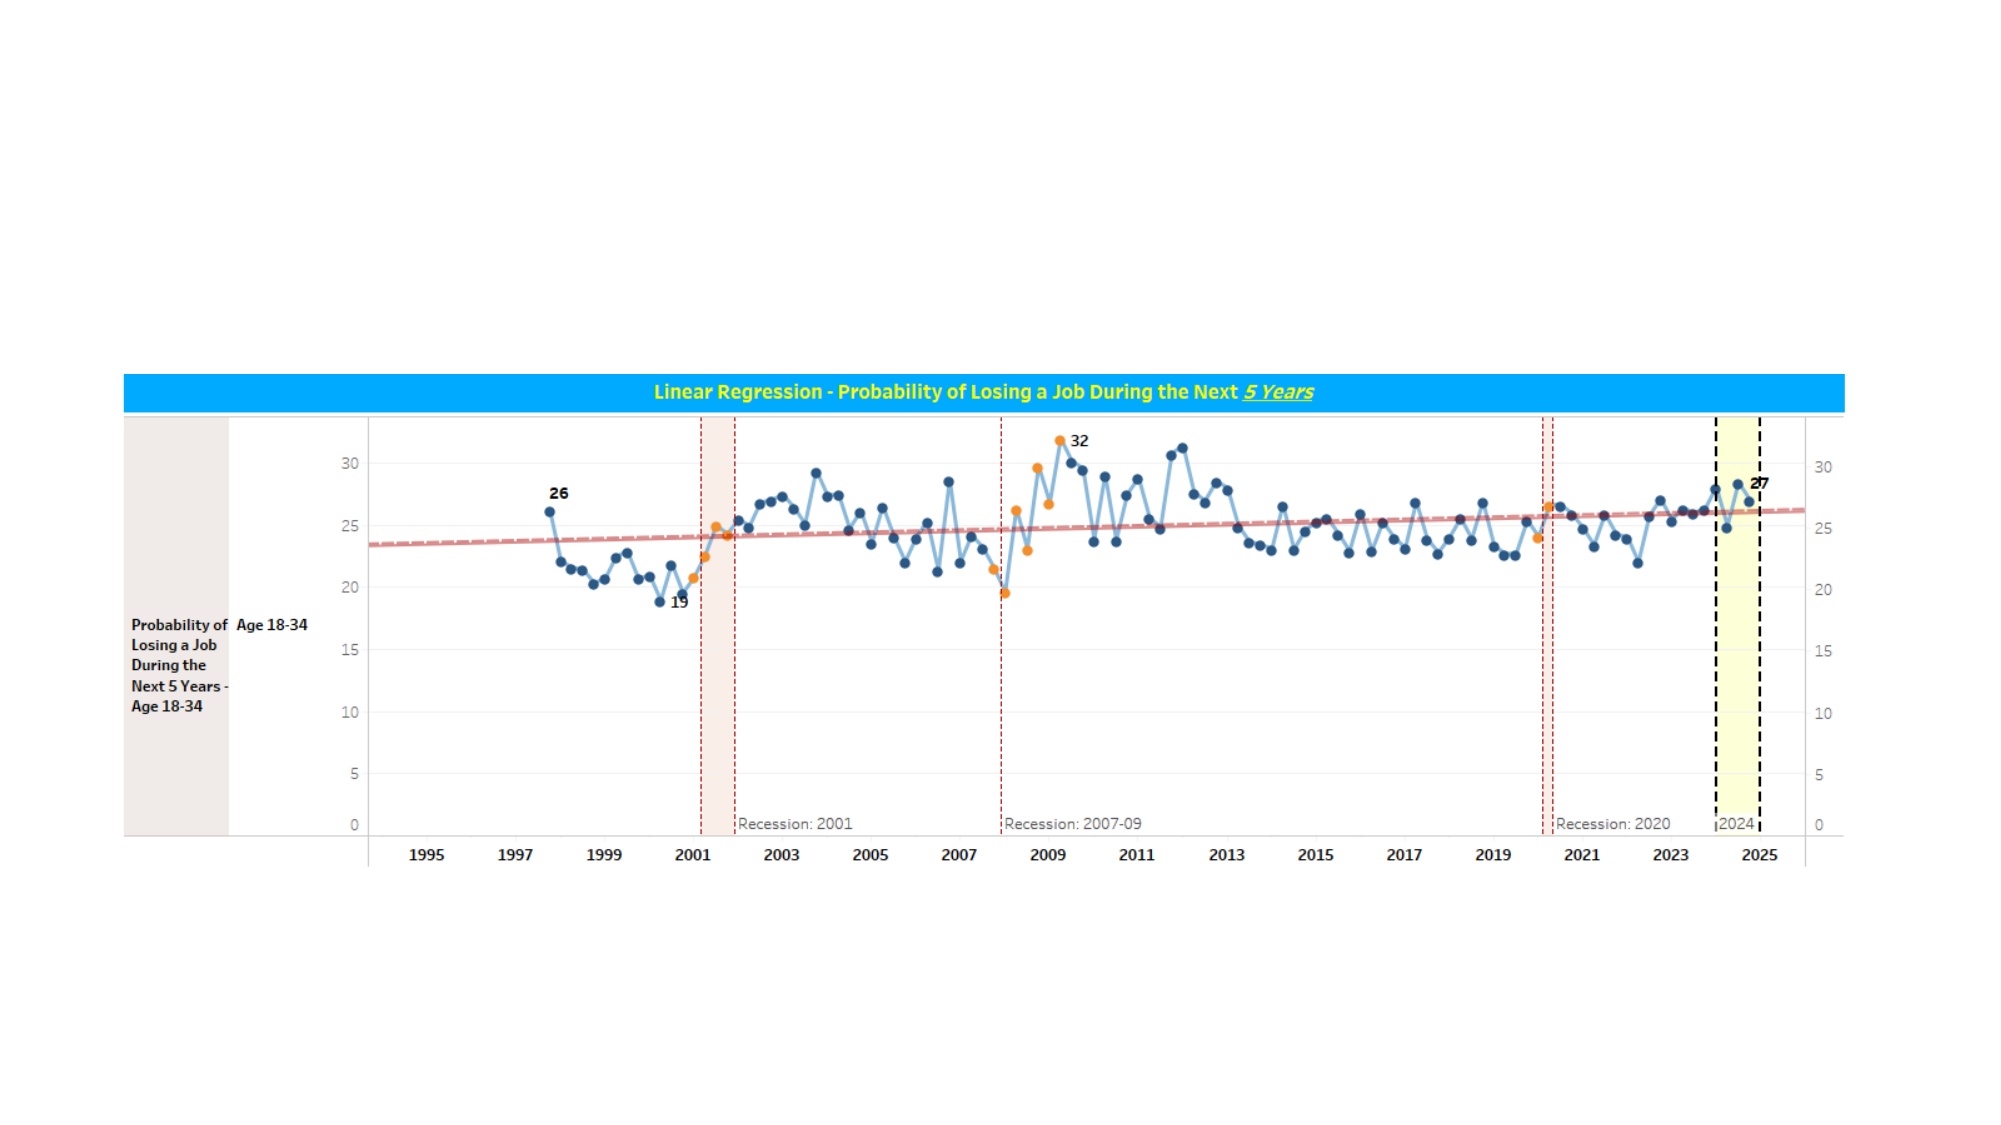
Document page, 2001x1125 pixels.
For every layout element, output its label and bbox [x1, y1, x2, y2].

picture [694, 388, 702, 398]
picture [1209, 386, 1238, 398]
picture [839, 384, 892, 398]
picture [1158, 384, 1176, 398]
picture [719, 385, 730, 398]
picture [1053, 384, 1084, 398]
picture [655, 384, 691, 398]
picture [972, 385, 980, 398]
picture [755, 384, 821, 398]
picture [109, 374, 1860, 871]
picture [1037, 388, 1046, 398]
picture [981, 388, 991, 398]
picture [895, 384, 915, 398]
picture [1009, 388, 1030, 402]
picture [993, 388, 1001, 398]
picture [705, 388, 712, 398]
picture [1179, 388, 1188, 398]
picture [1091, 384, 1151, 402]
picture [1195, 385, 1206, 398]
picture [731, 388, 752, 402]
picture [1243, 385, 1314, 401]
picture [919, 384, 941, 402]
picture [947, 384, 966, 398]
